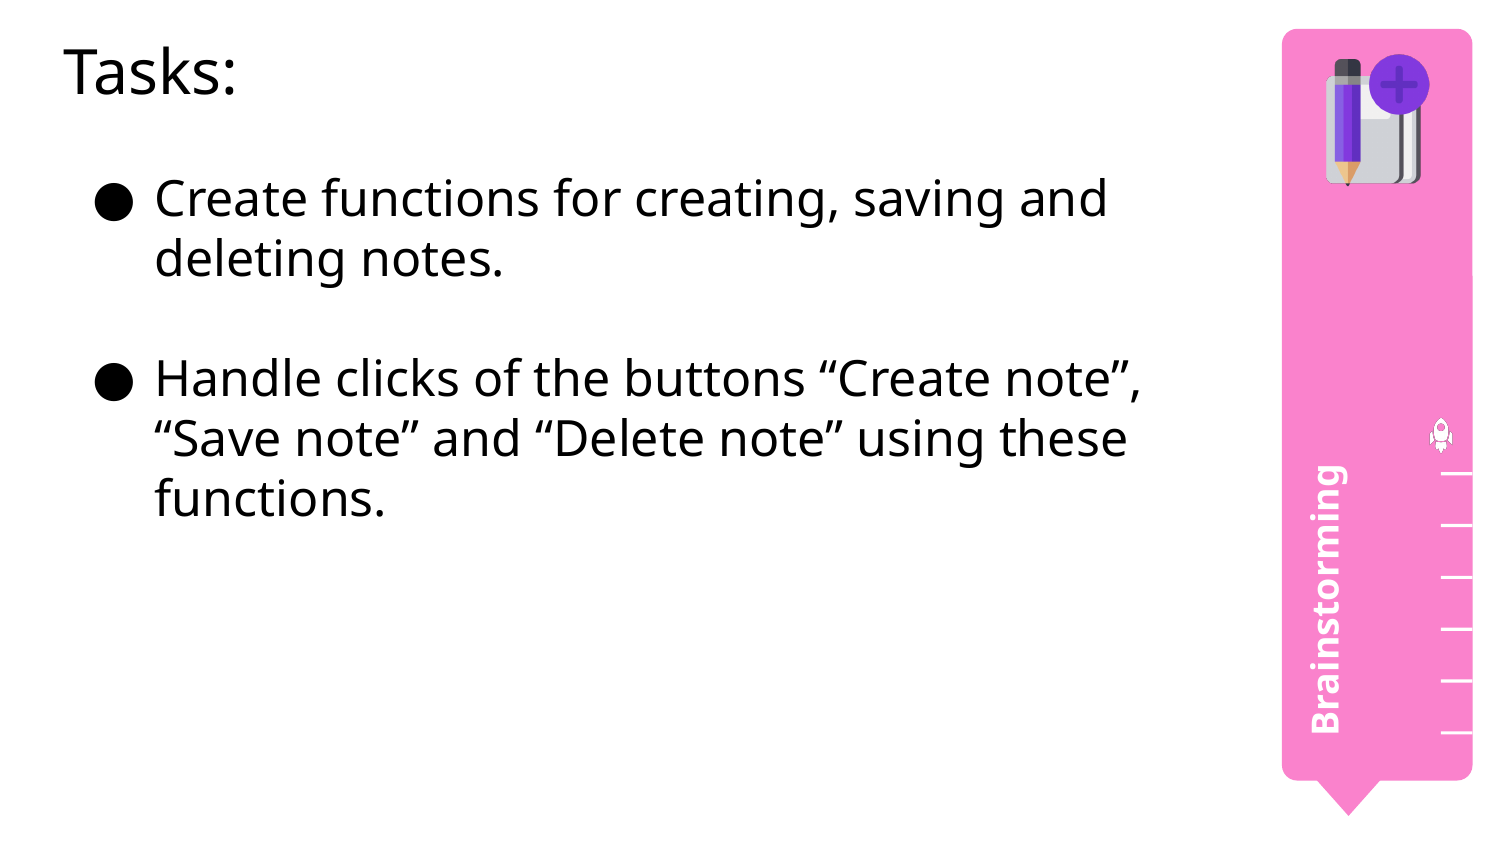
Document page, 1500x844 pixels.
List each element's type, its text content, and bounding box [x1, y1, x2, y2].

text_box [1281, 28, 1473, 817]
text_box Create functions for creating, saving and deleting notes. Handle clicks of the buttons “Create note”, “Save note” and “Delete note” using these functions. [64, 151, 1197, 765]
picture [1290, 38, 1464, 202]
text_box Tasks: [63, 32, 1240, 140]
picture [1423, 412, 1459, 459]
